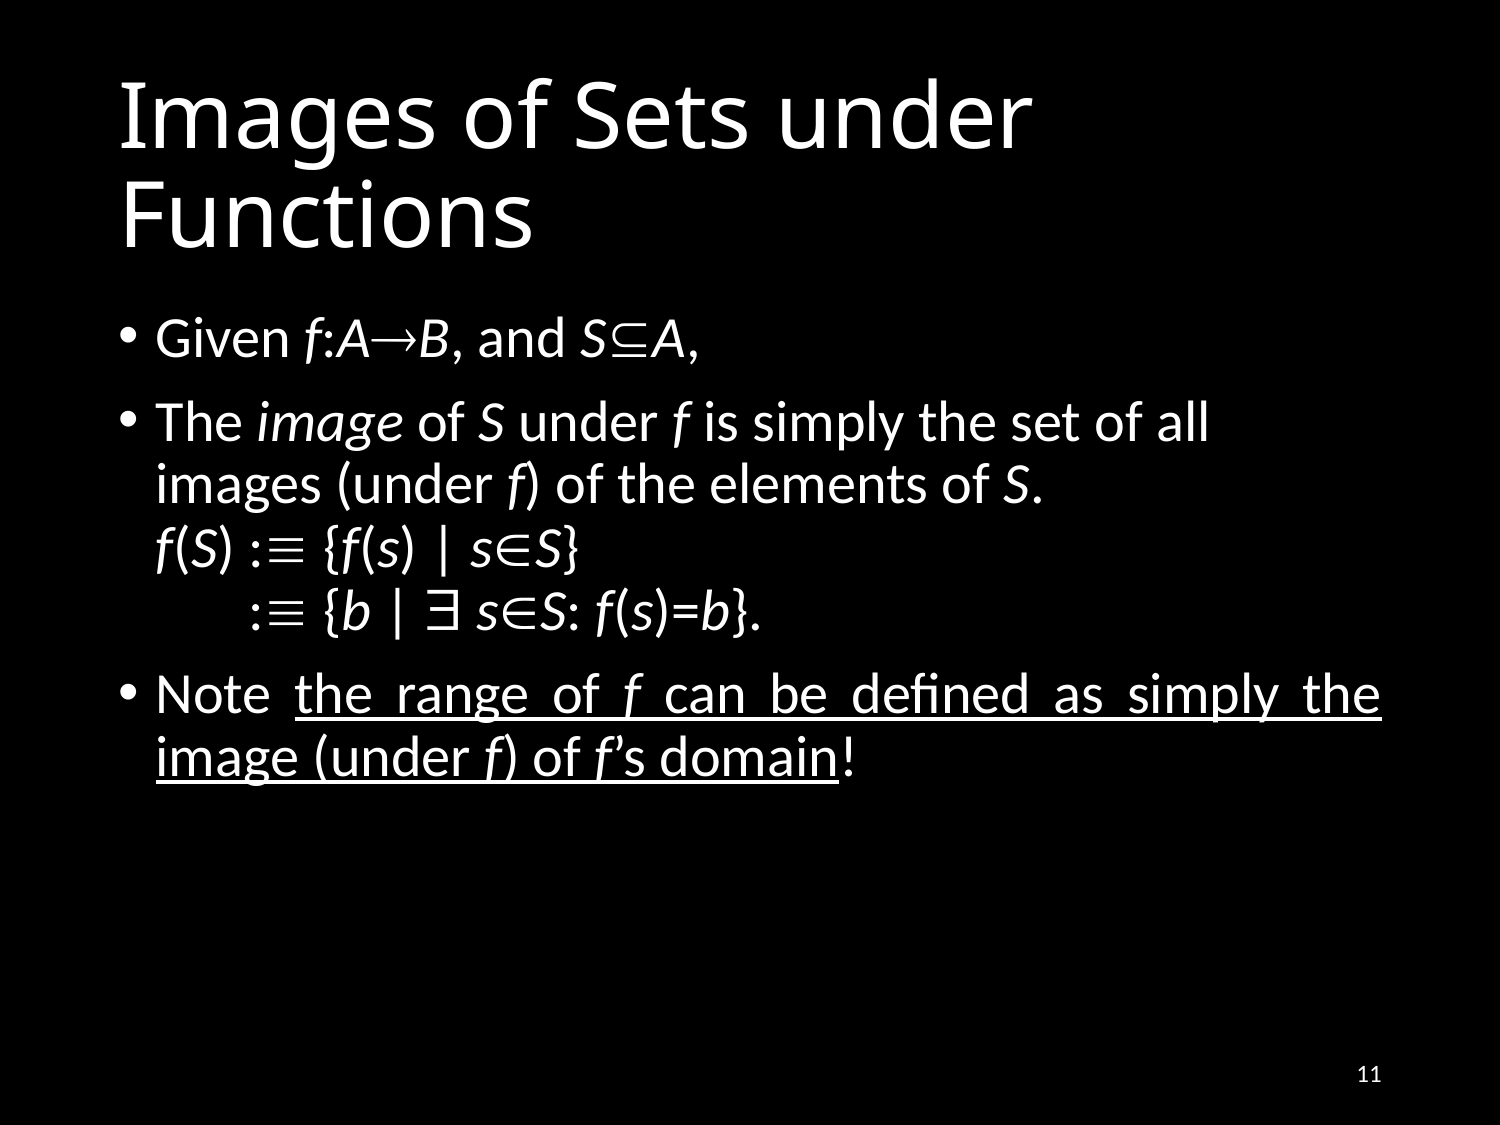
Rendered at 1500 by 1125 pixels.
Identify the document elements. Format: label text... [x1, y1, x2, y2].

slide_number 11 [1059, 1042, 1397, 1103]
title Images of Sets under Functions [103, 59, 1397, 278]
list Given f:AB, and SA, The image of S under f is simply the set of all images (under f) of the elements of S. f(S) : {f(s) | sS} : {b |  sS: f(s)=b}. Note the range of f can be defined as simply the image (under f) of f’s domain! [103, 299, 1397, 1014]
